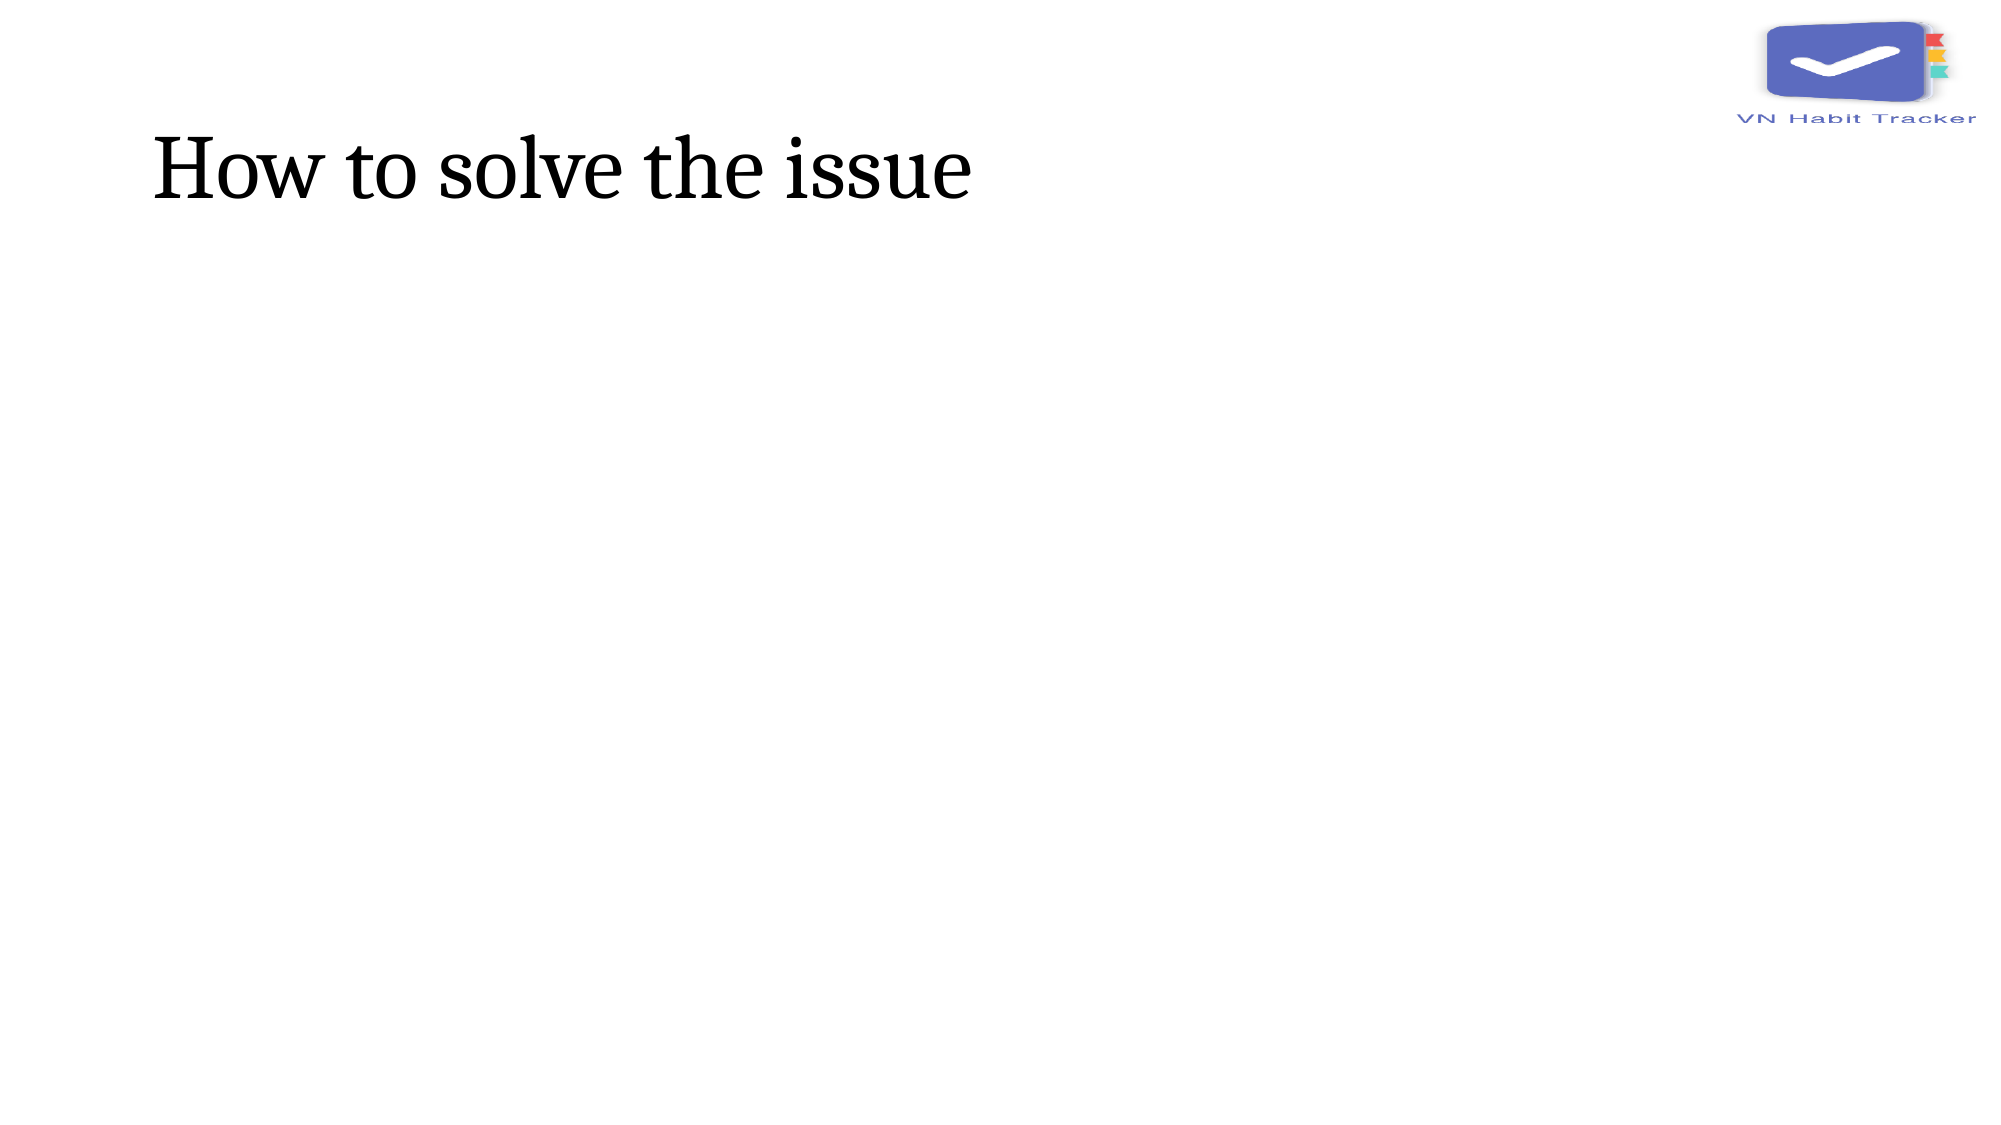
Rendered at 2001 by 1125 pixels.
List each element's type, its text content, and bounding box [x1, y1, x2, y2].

picture [1736, 16, 1976, 123]
title How to solve the issue [137, 59, 1863, 278]
